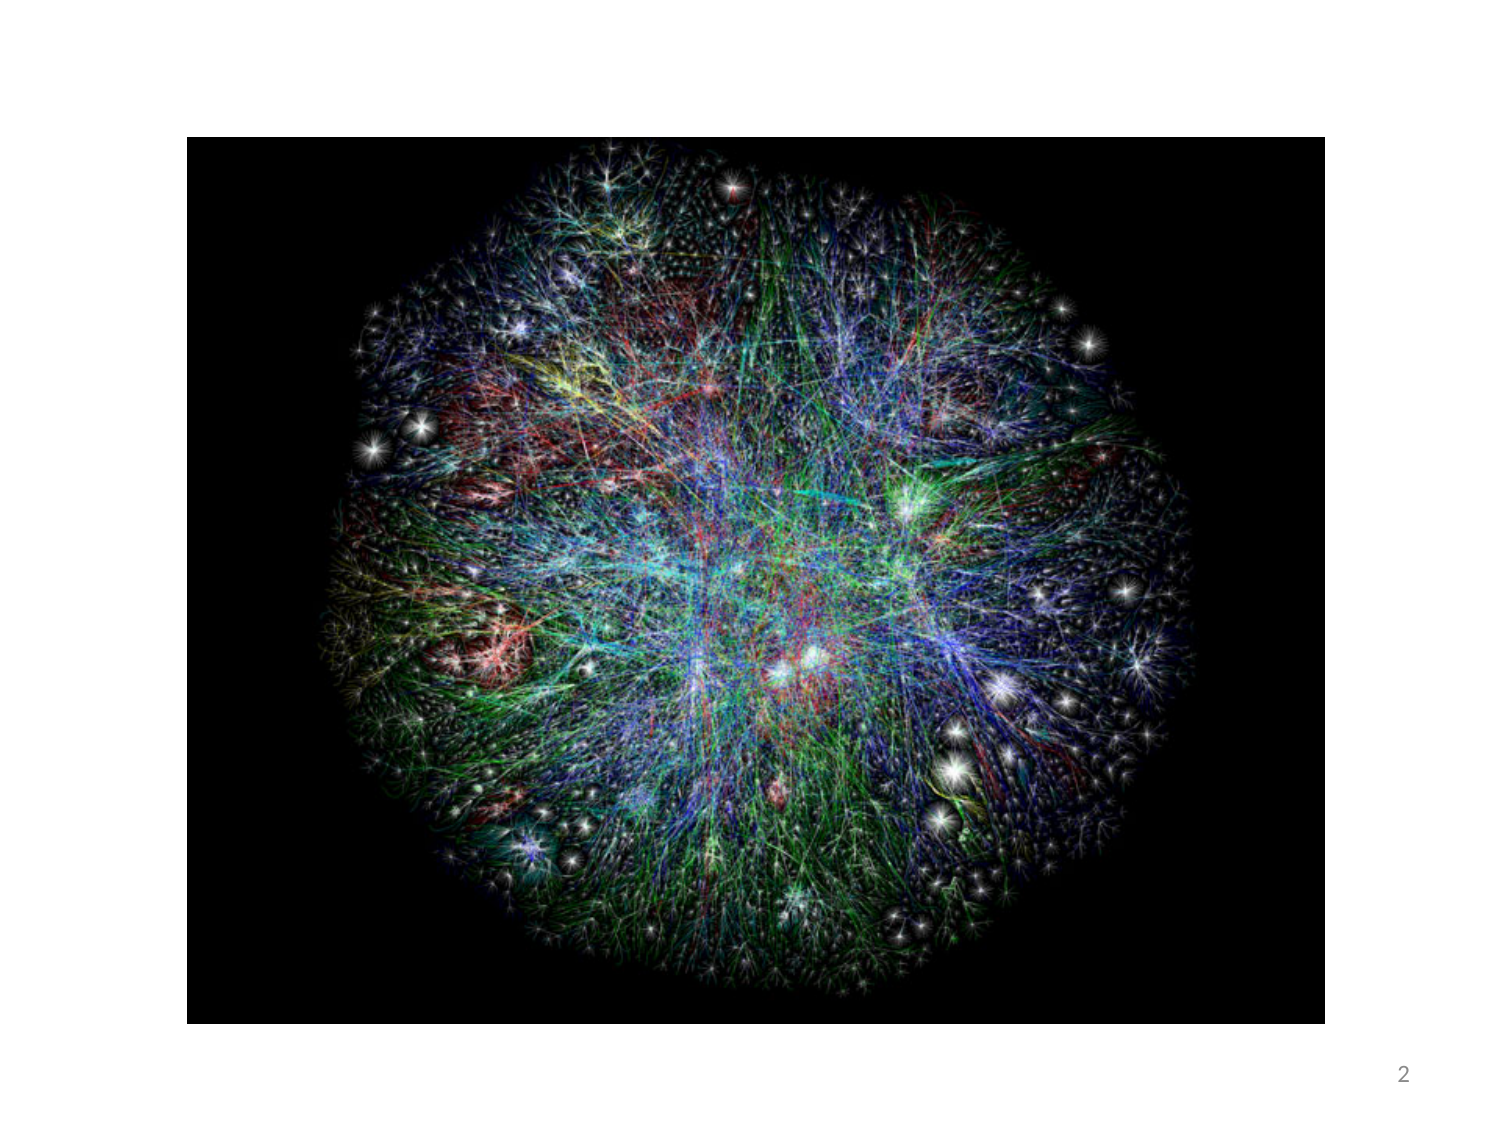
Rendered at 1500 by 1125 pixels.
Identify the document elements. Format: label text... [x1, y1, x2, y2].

picture [187, 137, 1326, 1024]
slide_number 2 [1074, 1042, 1425, 1103]
